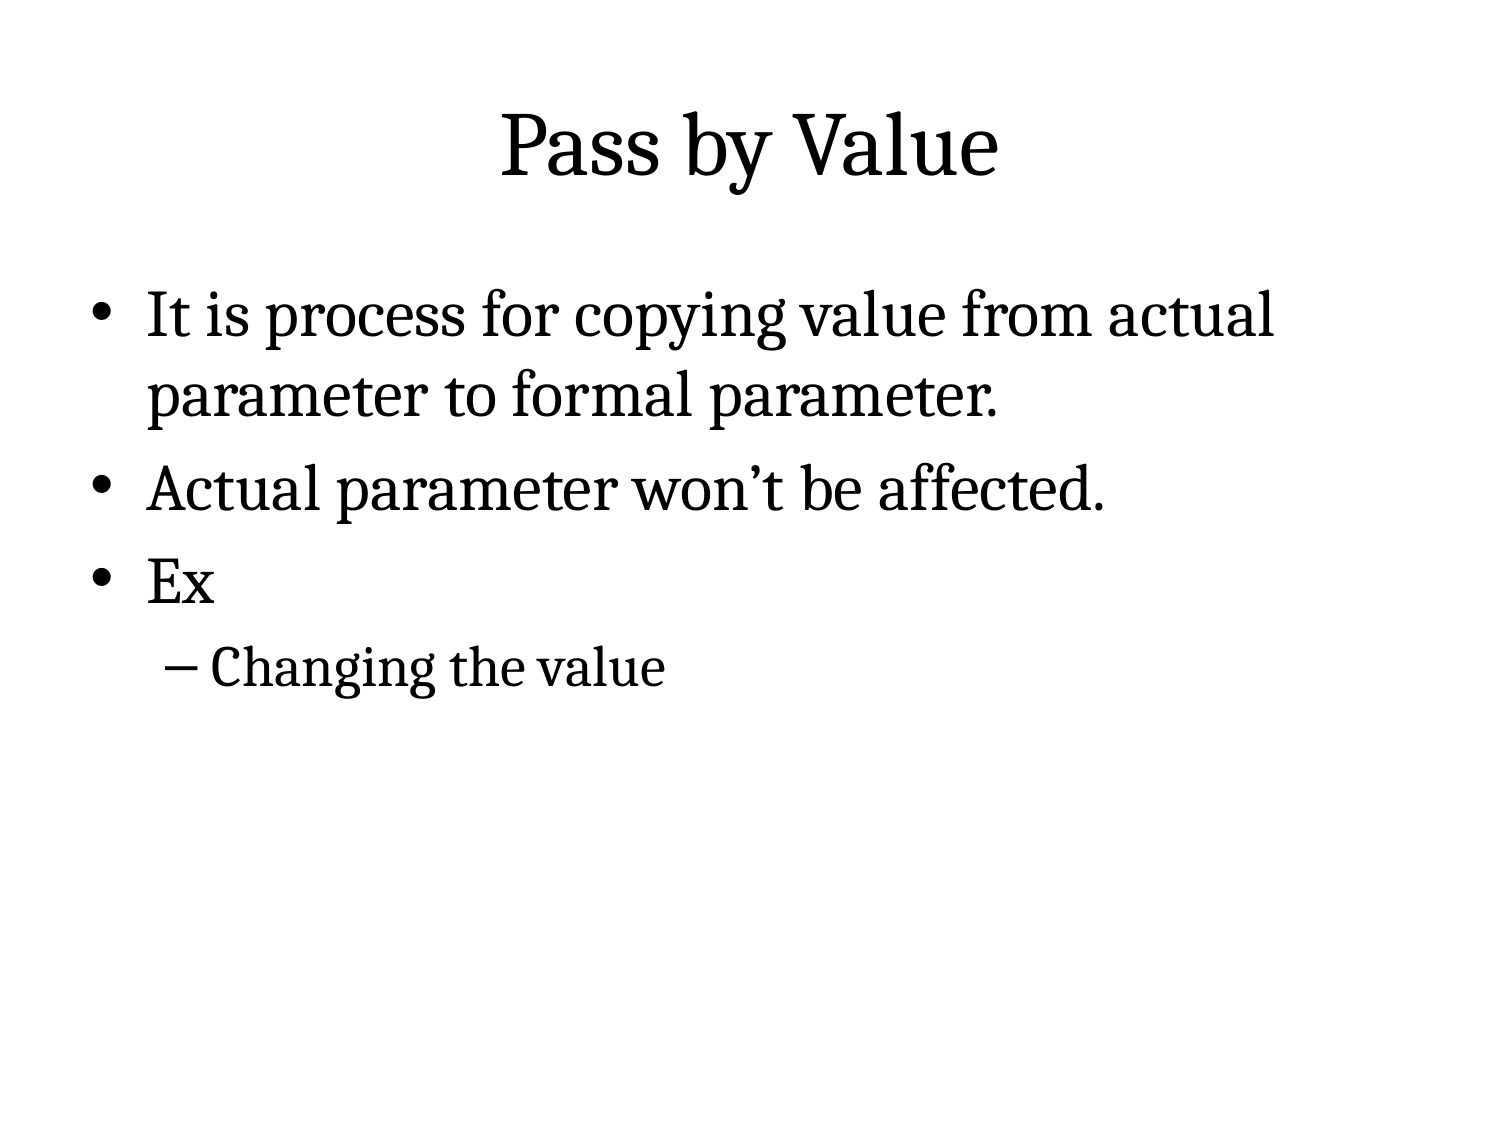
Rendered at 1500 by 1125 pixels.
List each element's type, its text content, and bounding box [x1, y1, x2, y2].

title Pass by Value [75, 45, 1425, 233]
list It is process for copying value from actual parameter to formal parameter. Actual parameter won’t be affected. Ex Changing the value [75, 262, 1425, 1005]
